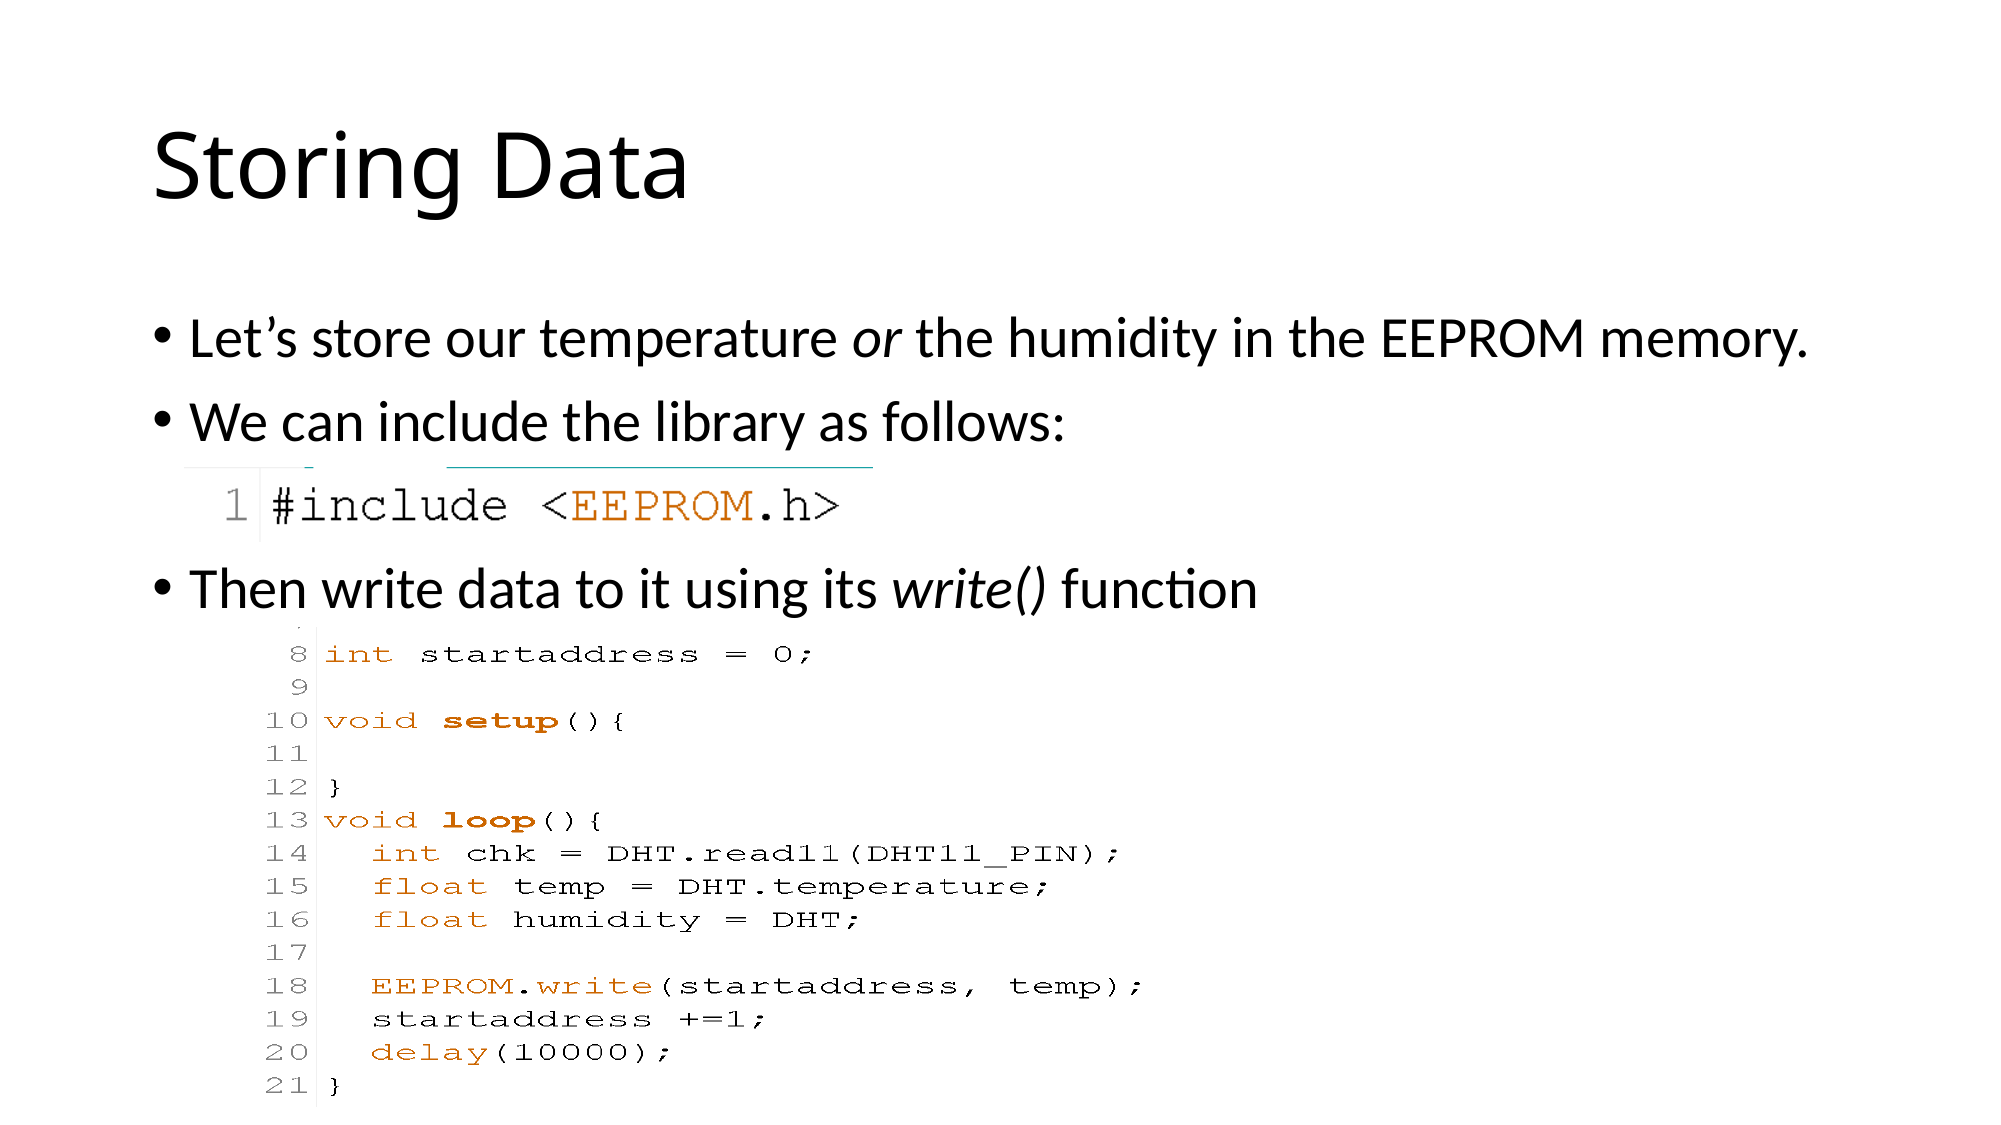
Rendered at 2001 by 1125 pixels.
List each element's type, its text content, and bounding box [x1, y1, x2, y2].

picture [184, 467, 873, 542]
title Storing Data [137, 59, 1863, 278]
picture [257, 627, 1174, 1107]
list Let’s store our temperature or the humidity in the EEPROM memory. We can include the library as follows: Then write data to it using its write() function [137, 299, 1863, 1014]
